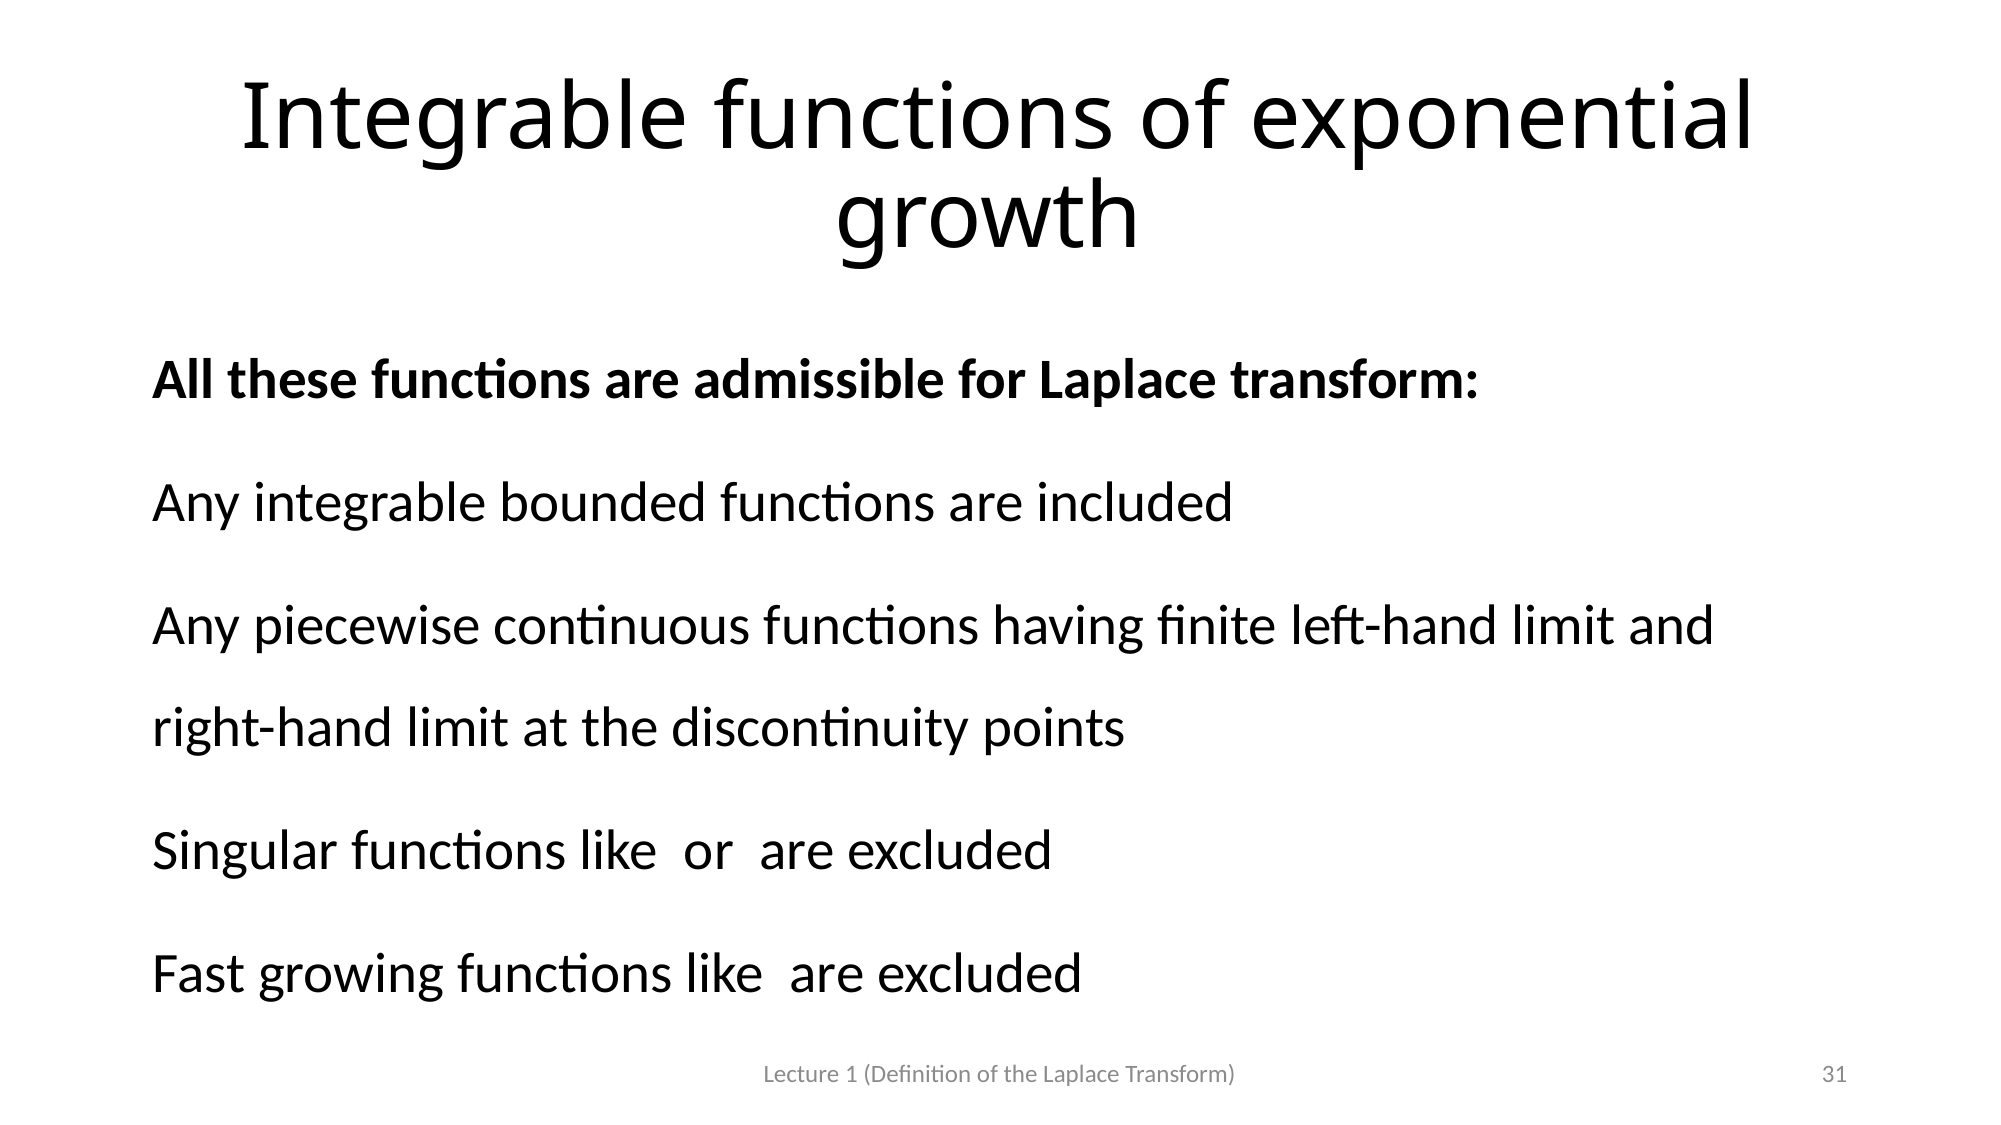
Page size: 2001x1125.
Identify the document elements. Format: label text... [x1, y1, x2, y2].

slide_number 31 [1412, 1042, 1863, 1103]
title Integrable functions of exponential growth [137, 59, 1863, 278]
footer Lecture 1 (Definition of the Laplace Transform) [662, 1042, 1338, 1103]
